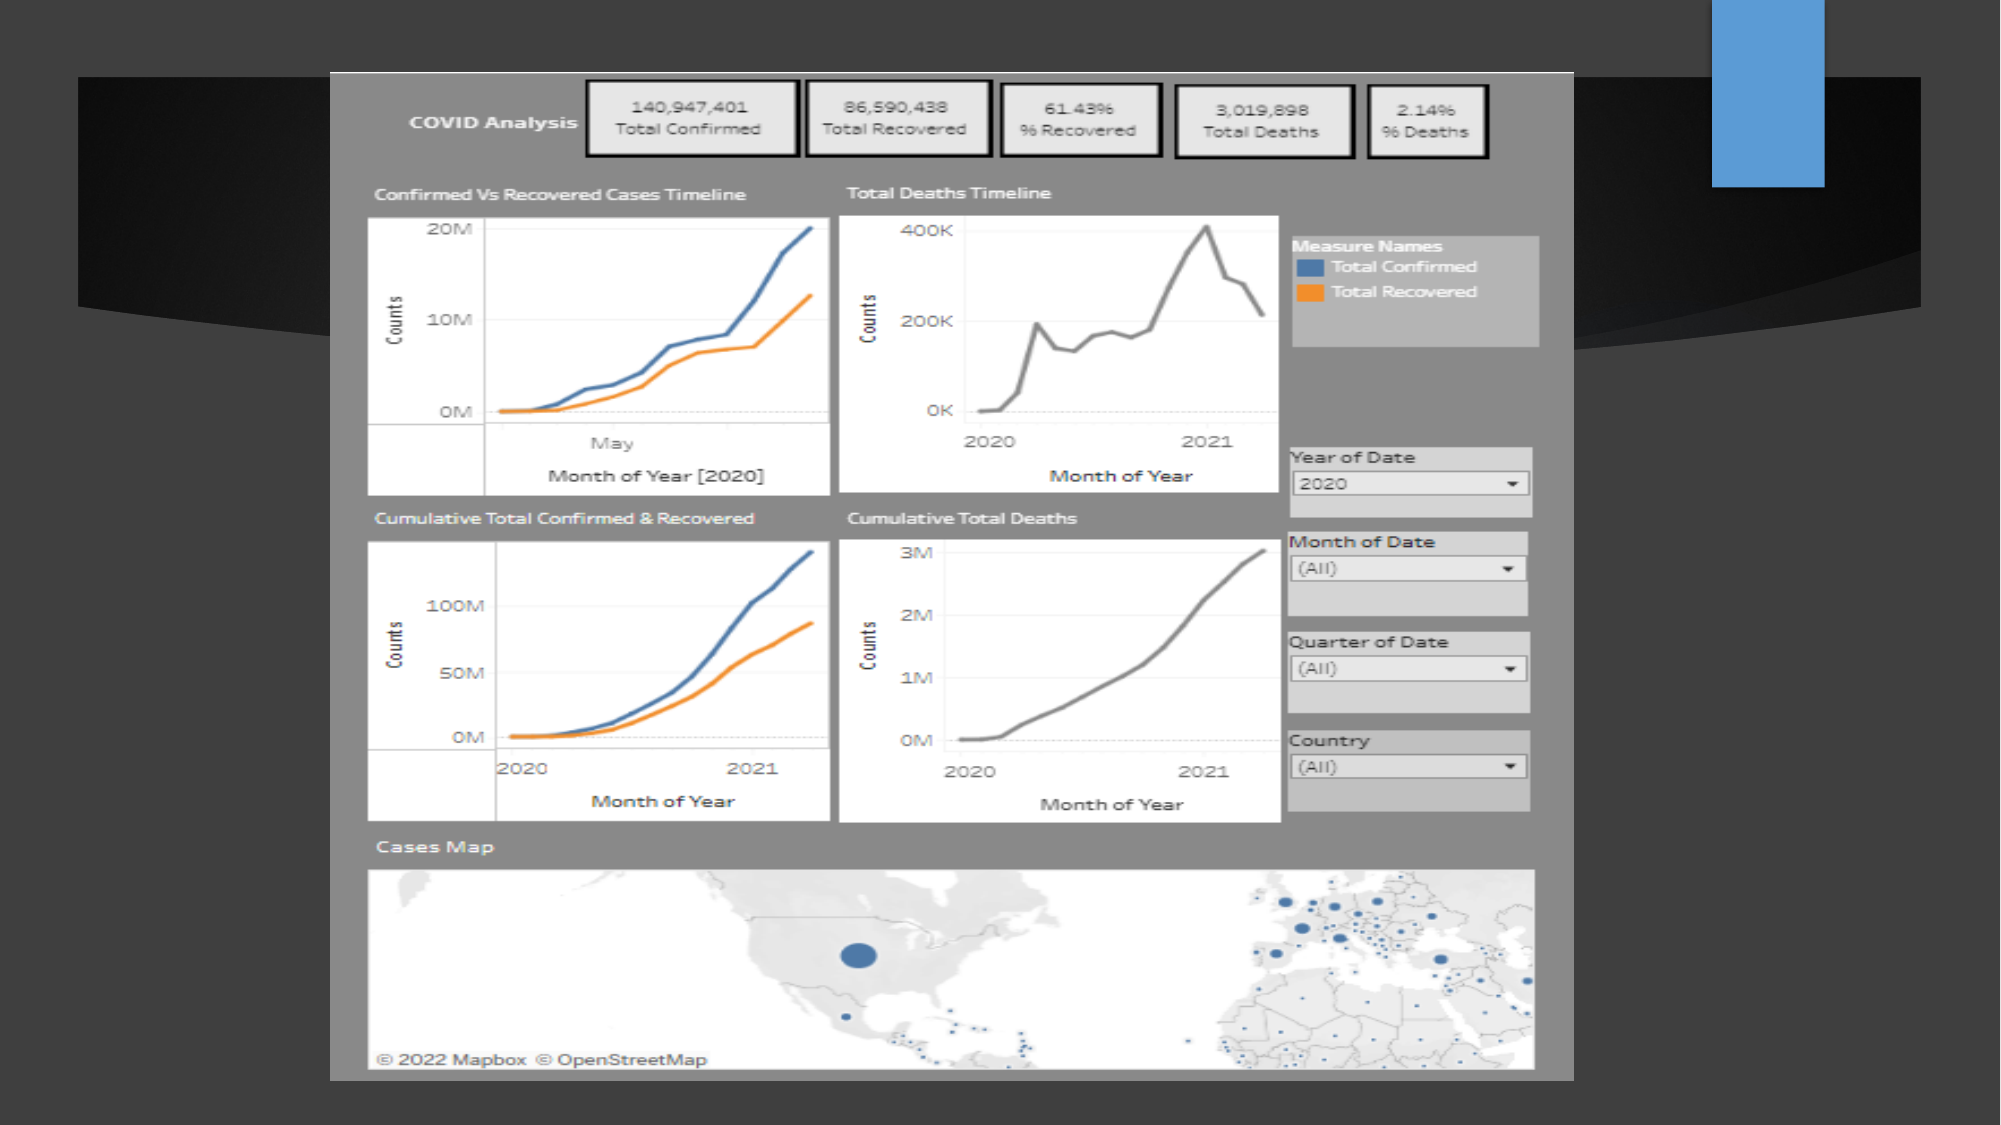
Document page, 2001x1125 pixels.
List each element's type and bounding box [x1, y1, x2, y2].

picture [329, 72, 1574, 1081]
